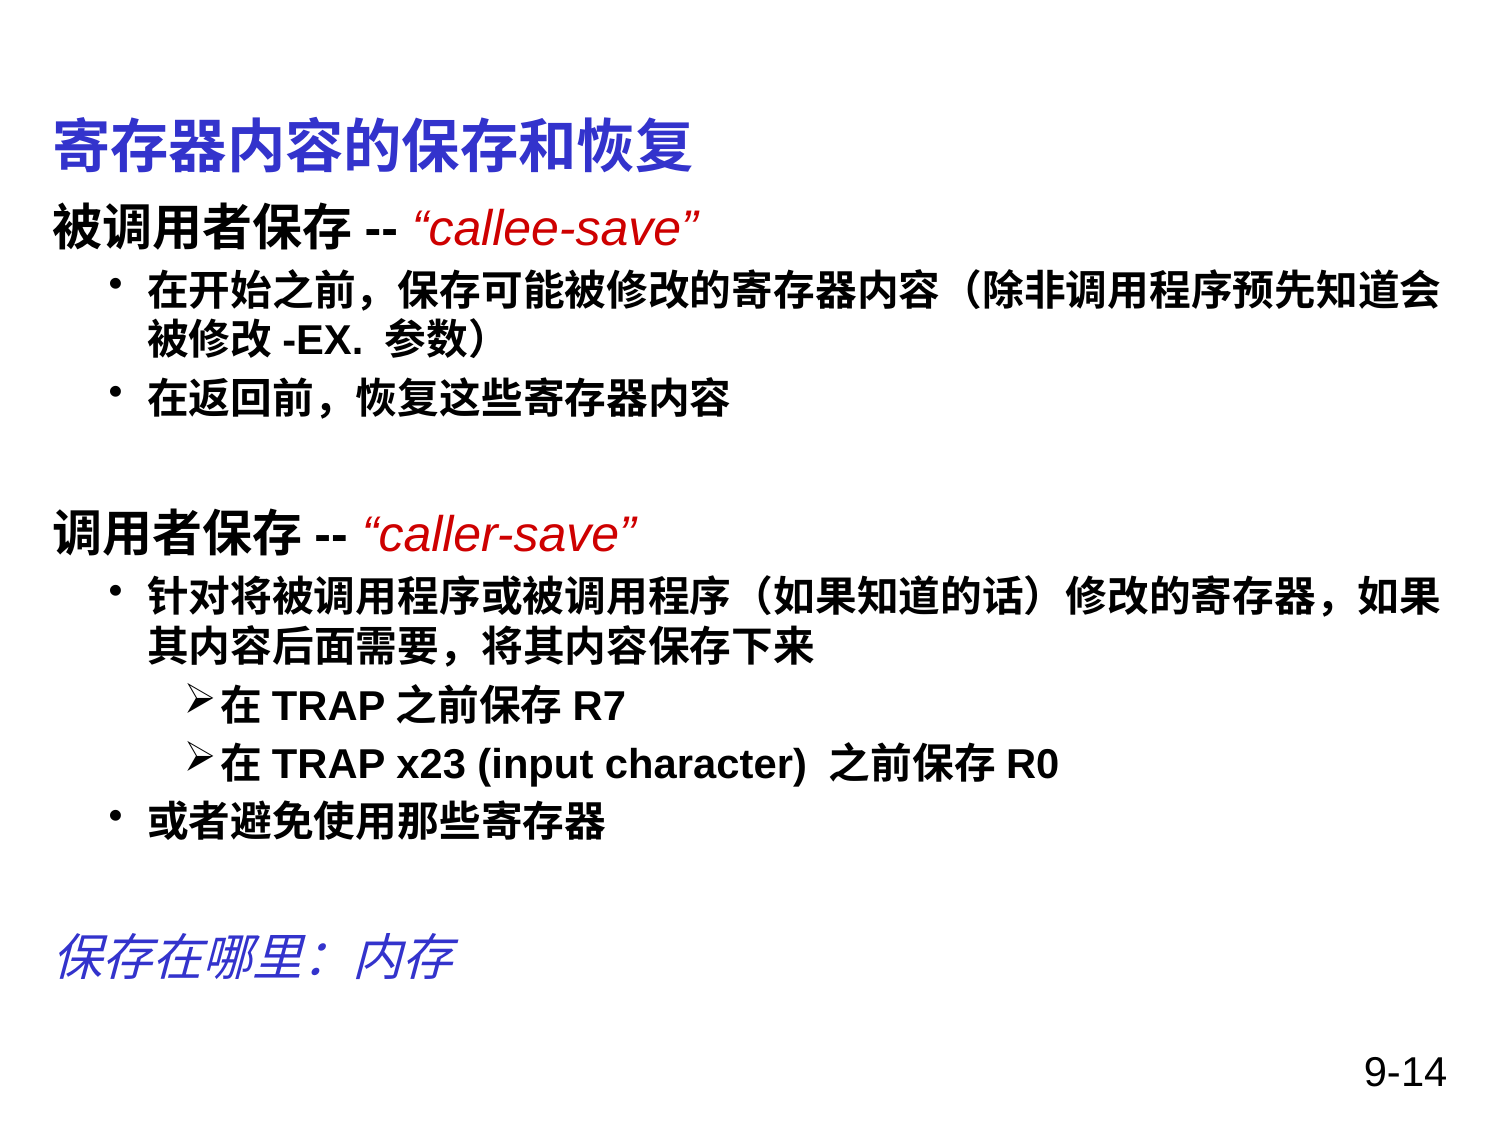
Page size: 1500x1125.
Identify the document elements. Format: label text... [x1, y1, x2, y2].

title 寄存器内容的保存和恢复 [37, 99, 1463, 187]
slide_number 9- [1074, 1038, 1463, 1101]
list 被调用者保存-- “callee-save” 在开始之前，保存可能被修改的寄存器内容（除非调用程序预先知道会被修改-EX. 参数） 在返回前，恢复这些寄存器内容 调用者保存-- “caller-save” 针对将被调用程序或被调用程序（如果知道的话）修改的寄存器，如果其内容后面需要，将其内容保存下来 在TRAP之前保存R7 在TRAP x23 (input character) 之前保存R0 或者避免使用那些寄存器 保存在哪里：内存 [37, 187, 1463, 1038]
